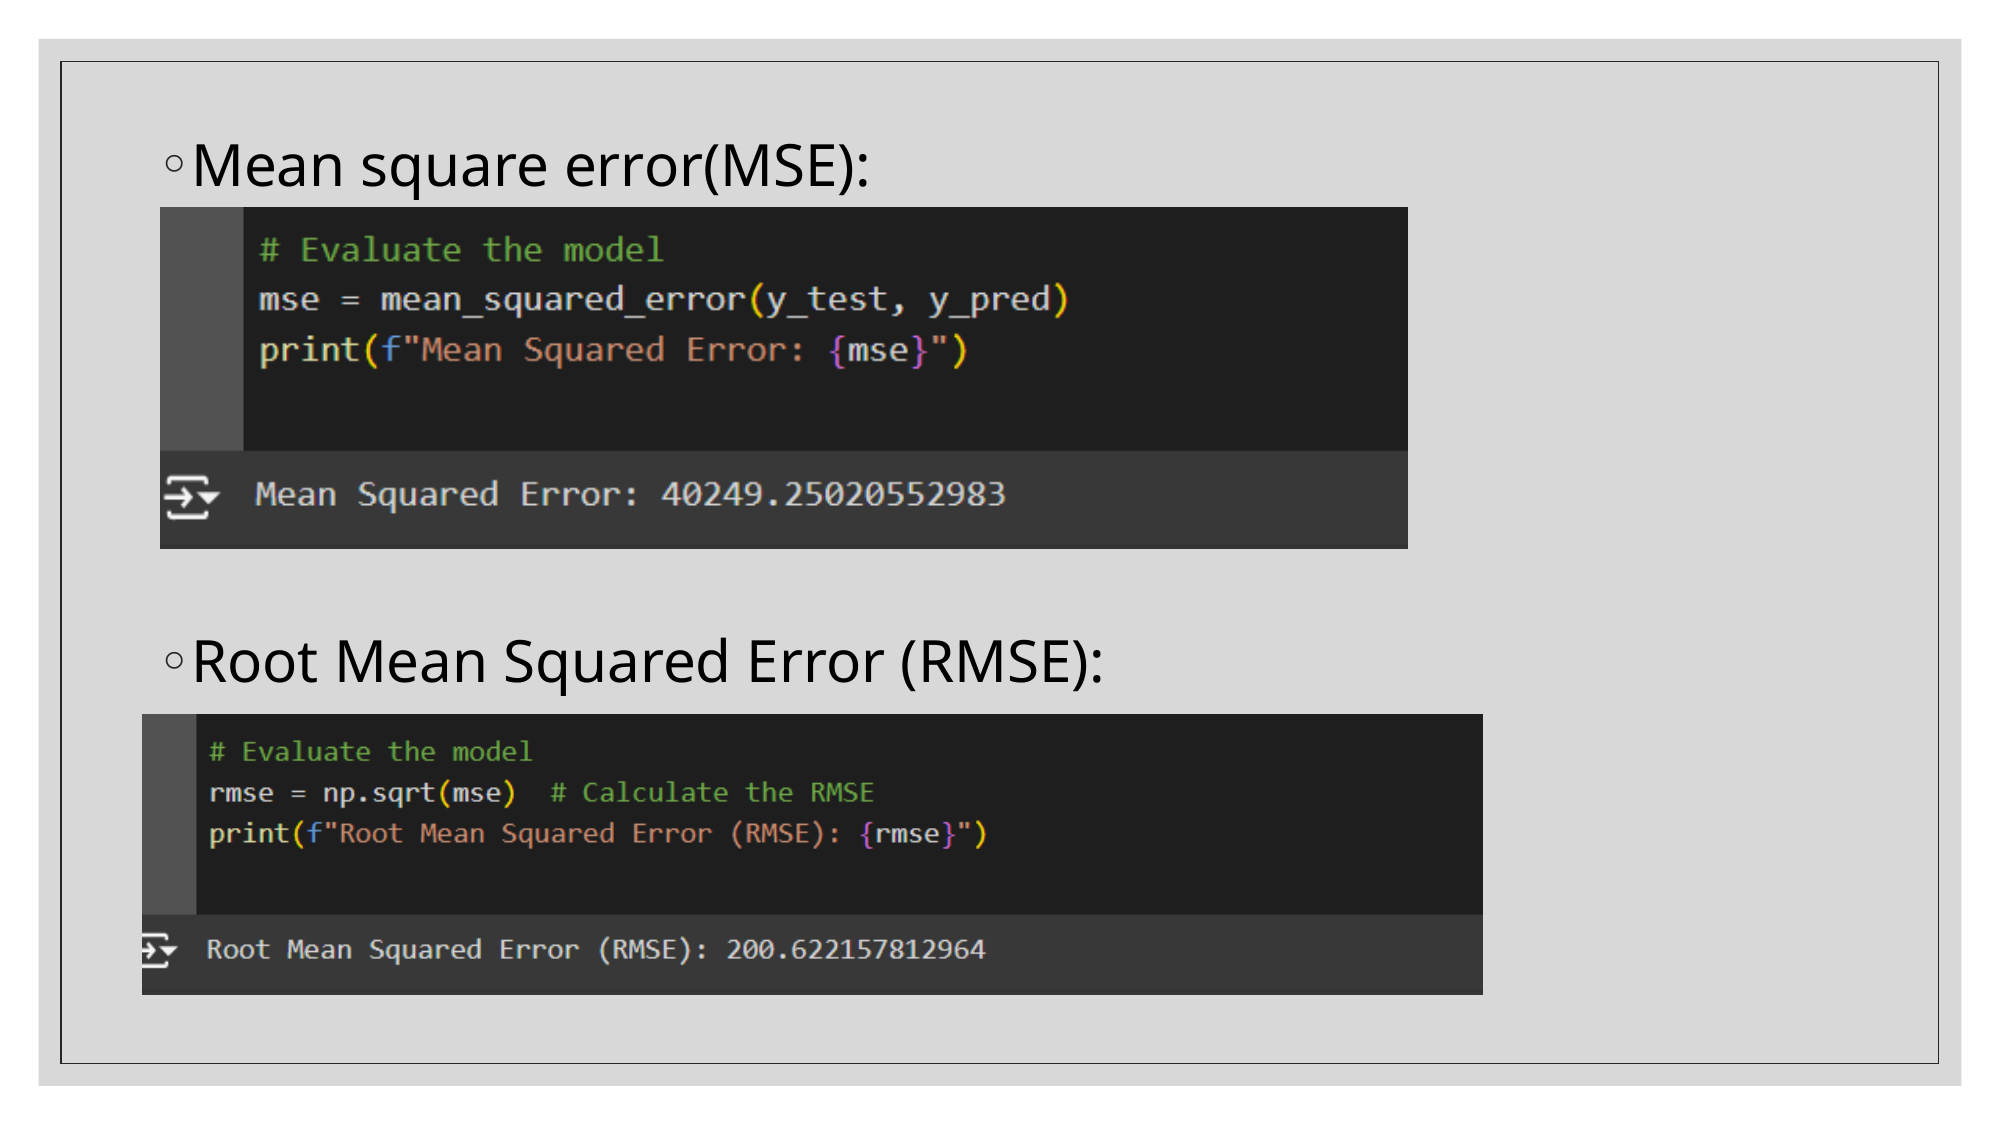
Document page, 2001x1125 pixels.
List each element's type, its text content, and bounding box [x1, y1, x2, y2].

list Mean square error(MSE): Root Mean Squared Error (RMSE): [142, 106, 1792, 992]
picture [141, 714, 1483, 995]
picture [160, 207, 1408, 549]
